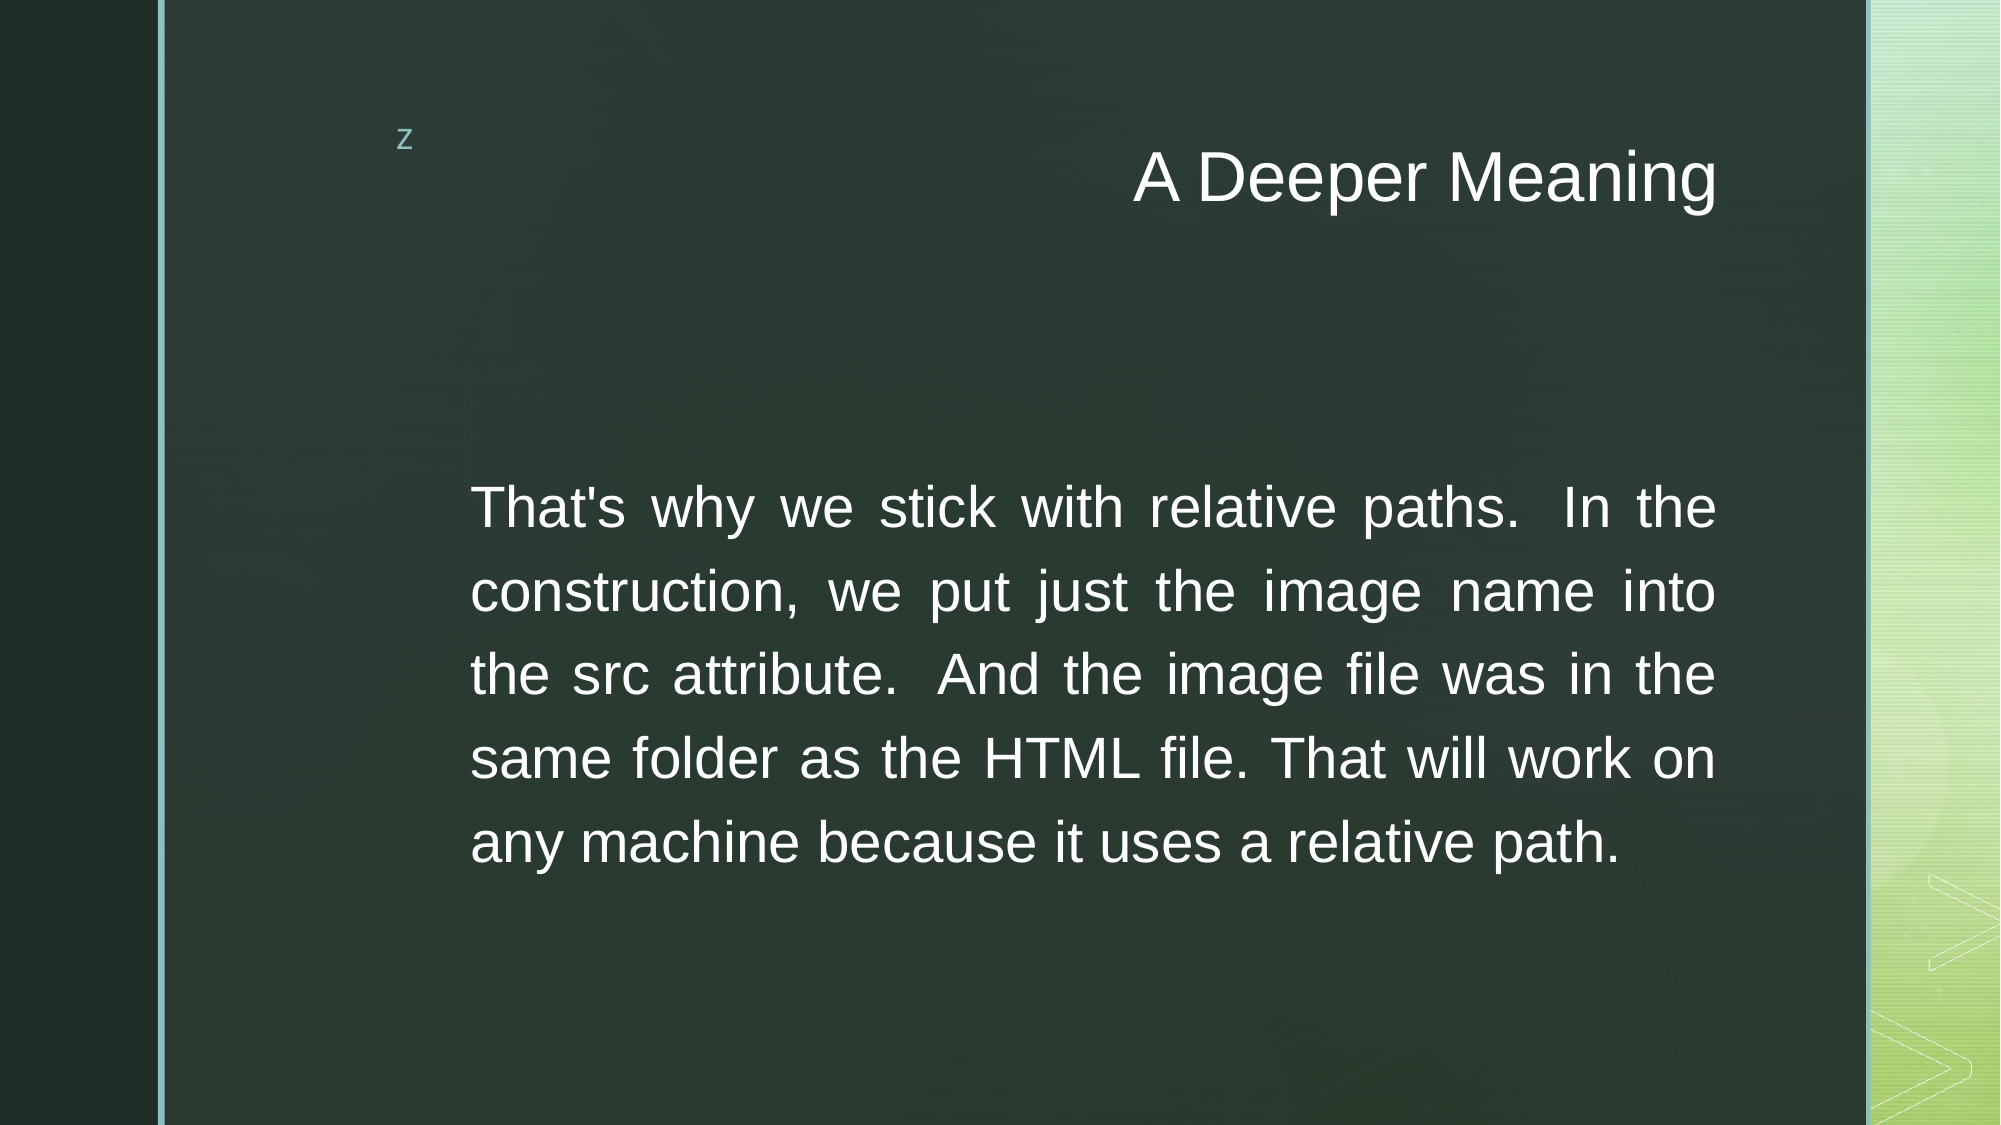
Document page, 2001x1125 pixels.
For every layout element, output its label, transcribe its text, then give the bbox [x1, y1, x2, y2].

title A Deeper Meaning [428, 132, 1734, 310]
picture [1871, 0, 2001, 1125]
list That's why we stick with relative paths. In the construction, we put just the image name into the src attribute. And the image file was in the same folder as the HTML file. That will work on any machine because it uses a relative path. [454, 336, 1734, 993]
